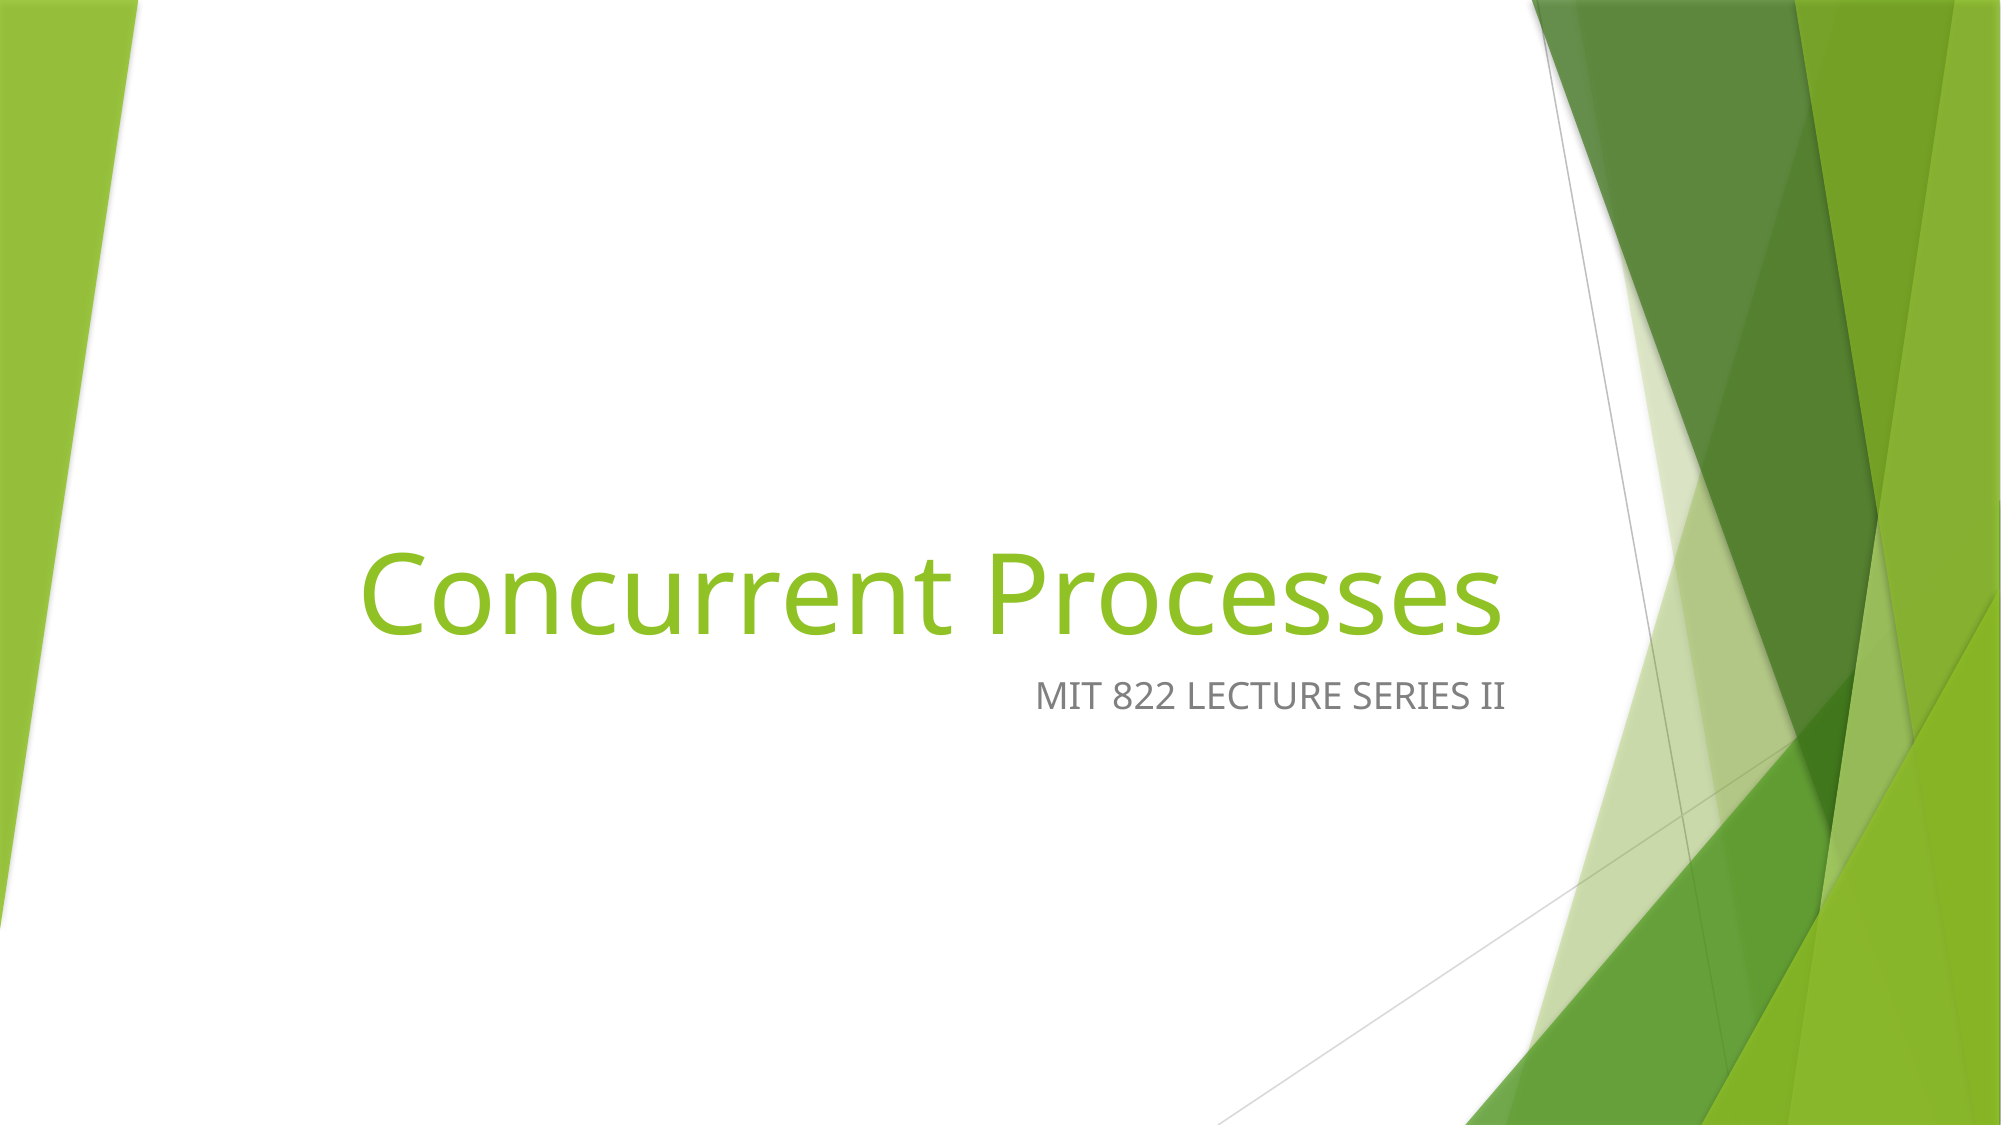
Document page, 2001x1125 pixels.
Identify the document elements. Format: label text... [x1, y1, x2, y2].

title Concurrent Processes [247, 394, 1522, 664]
subtitle MIT 822 LECTURE SERIES II [247, 664, 1522, 845]
